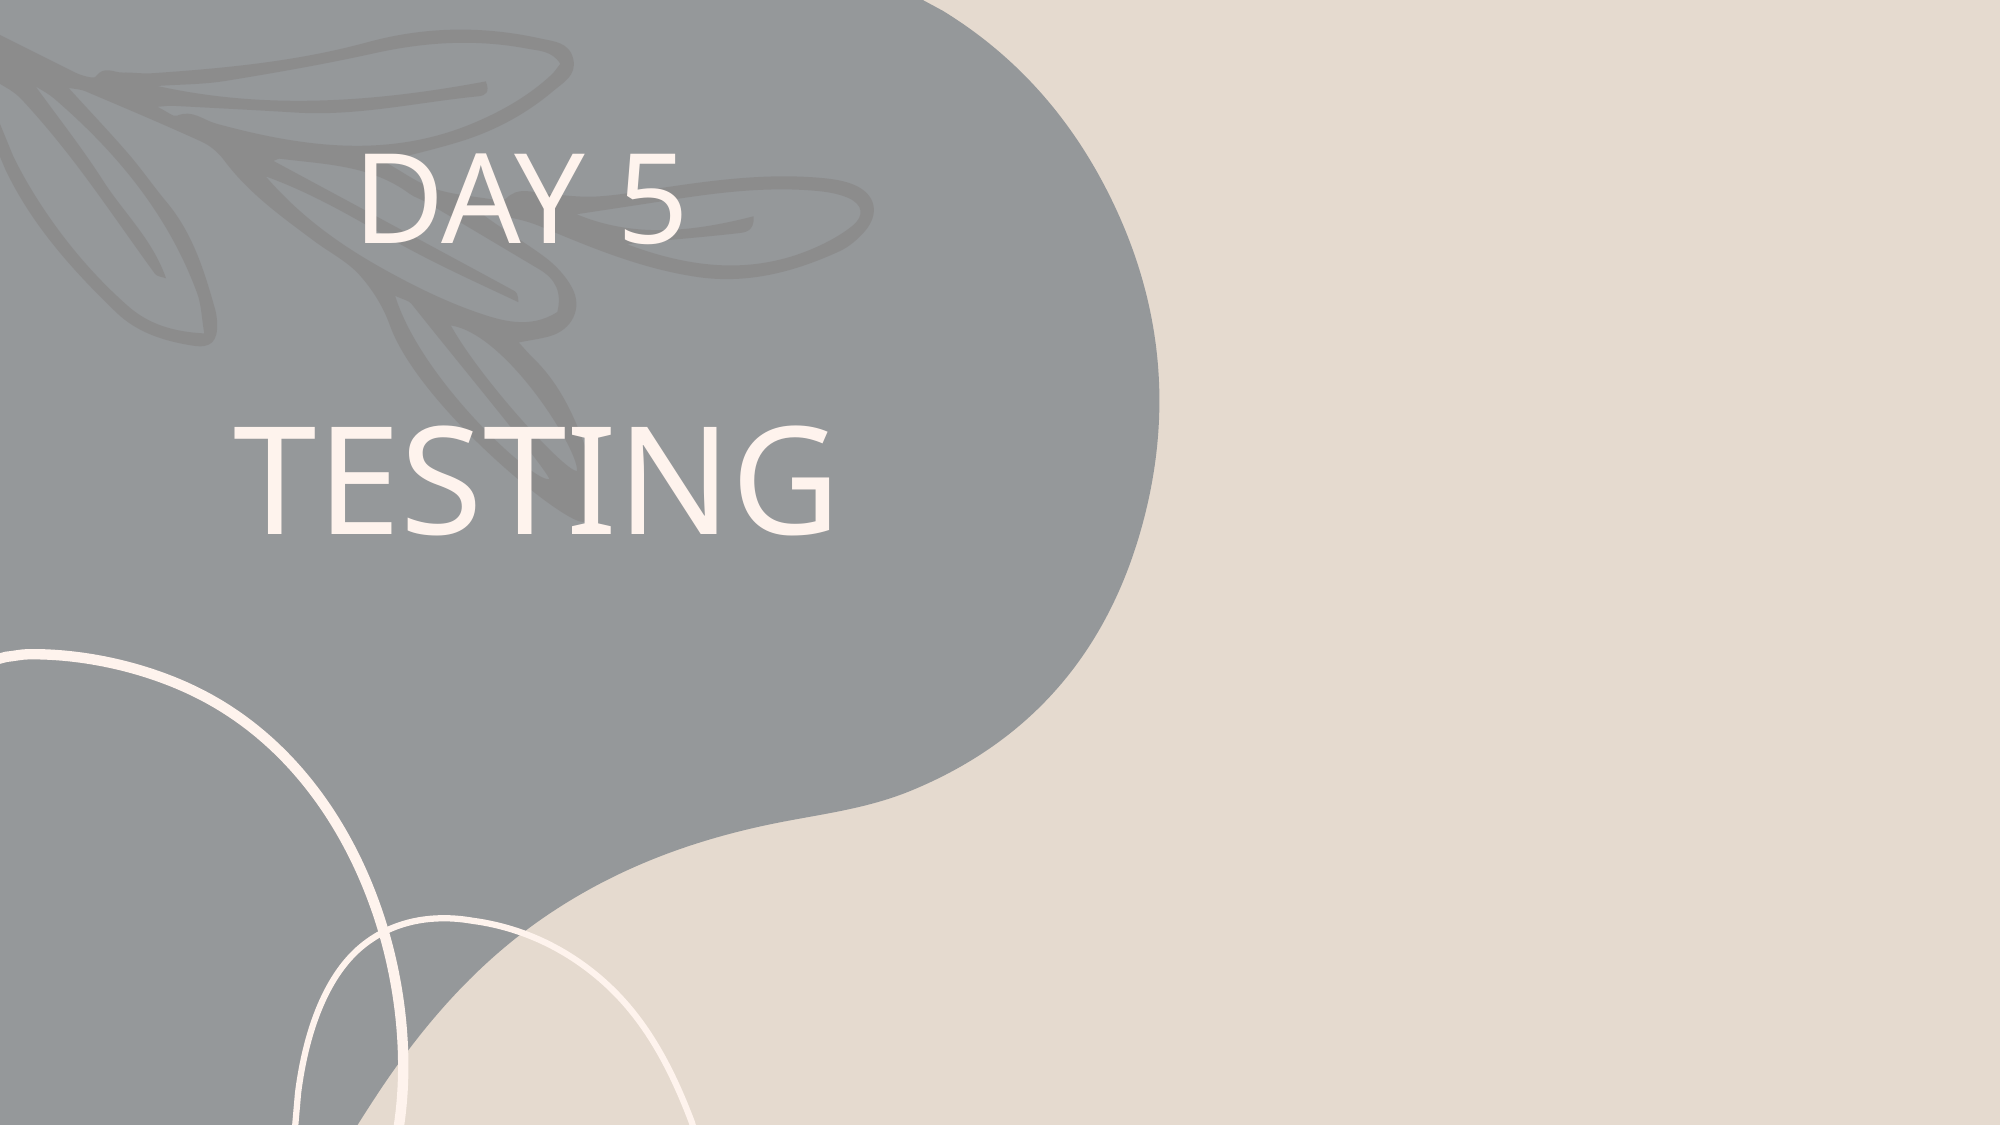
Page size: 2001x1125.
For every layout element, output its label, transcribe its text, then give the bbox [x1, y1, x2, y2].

title DAY 5 TESTING [0, 242, 1183, 461]
